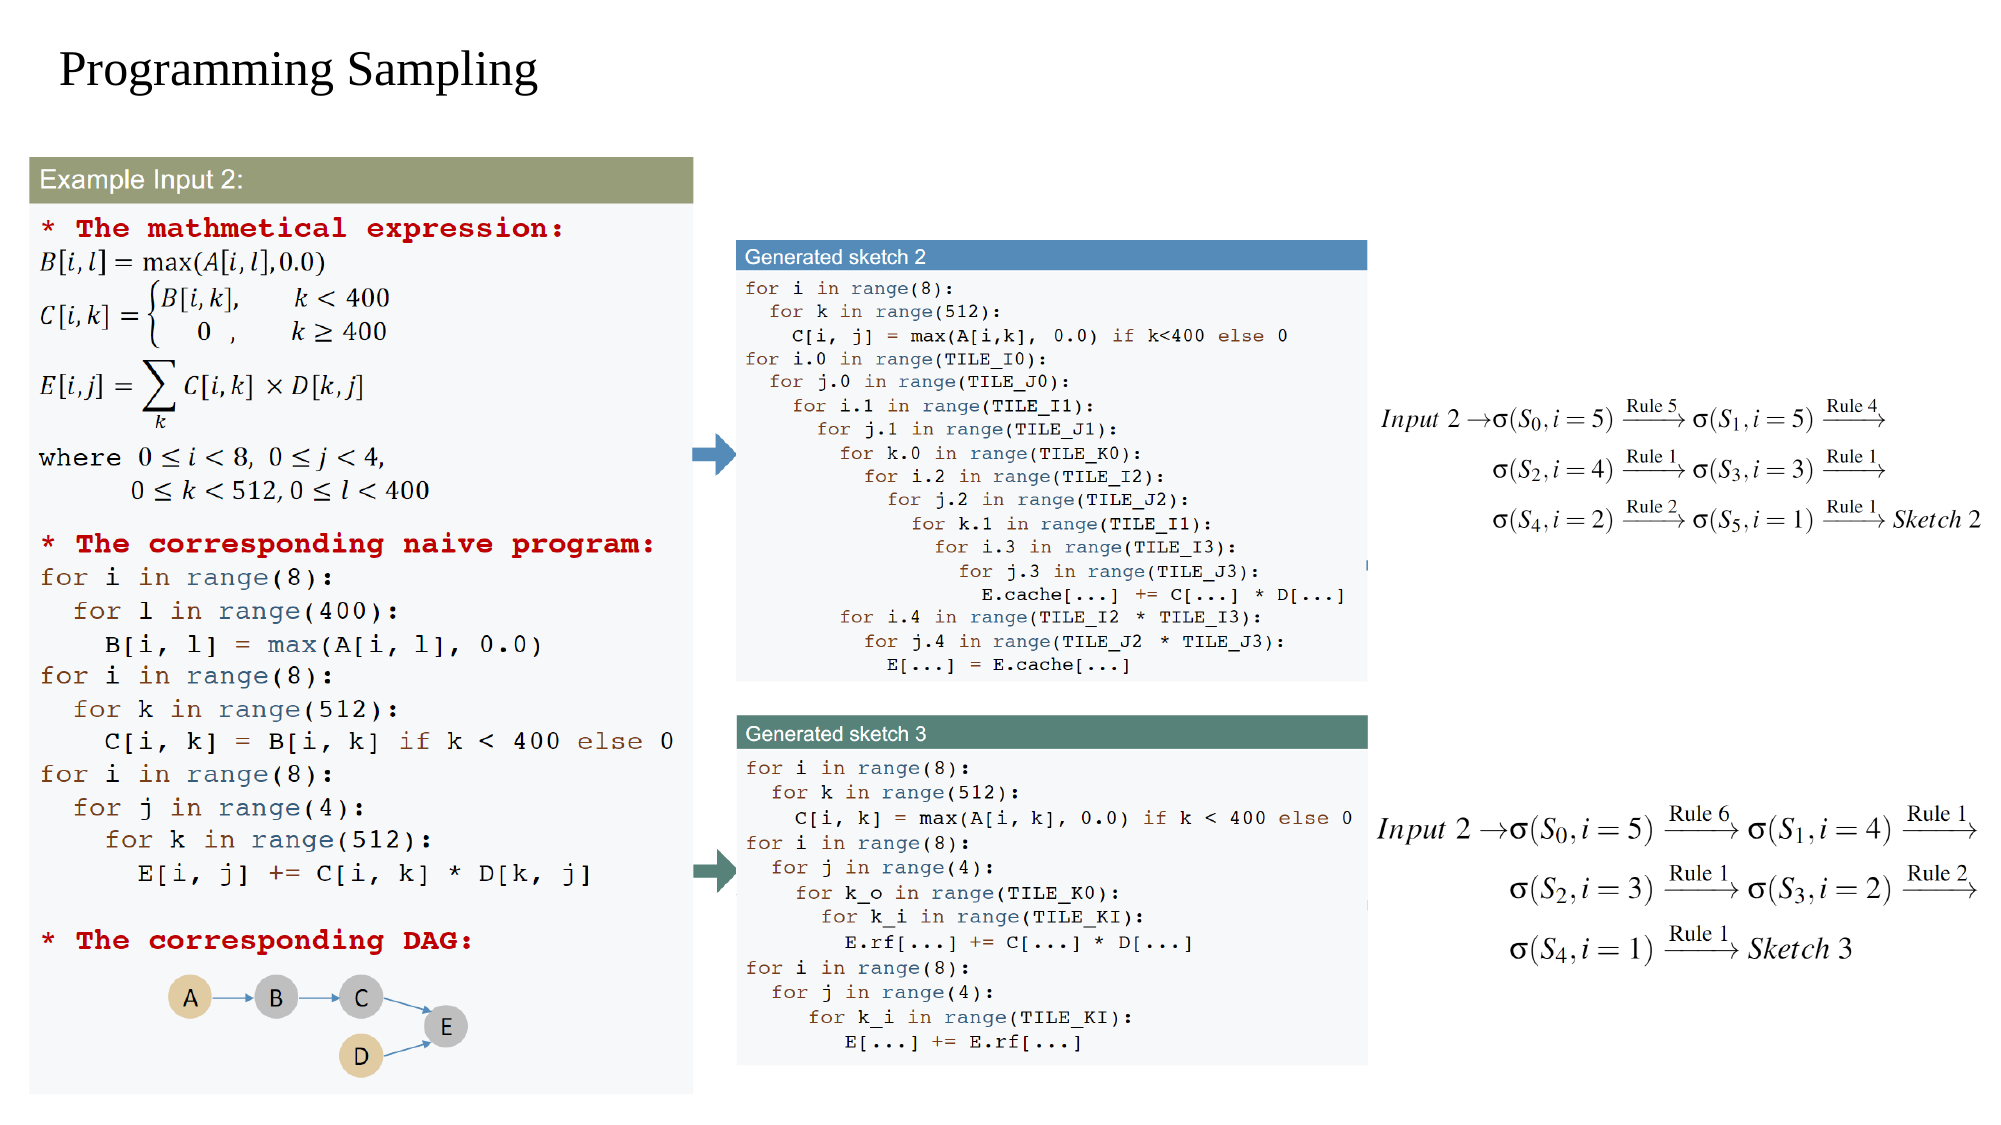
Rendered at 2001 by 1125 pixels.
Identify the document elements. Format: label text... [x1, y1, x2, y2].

picture [29, 157, 1368, 1097]
picture [1376, 396, 1995, 543]
picture [1374, 796, 1993, 974]
text_box Programming Sampling [43, 28, 567, 104]
